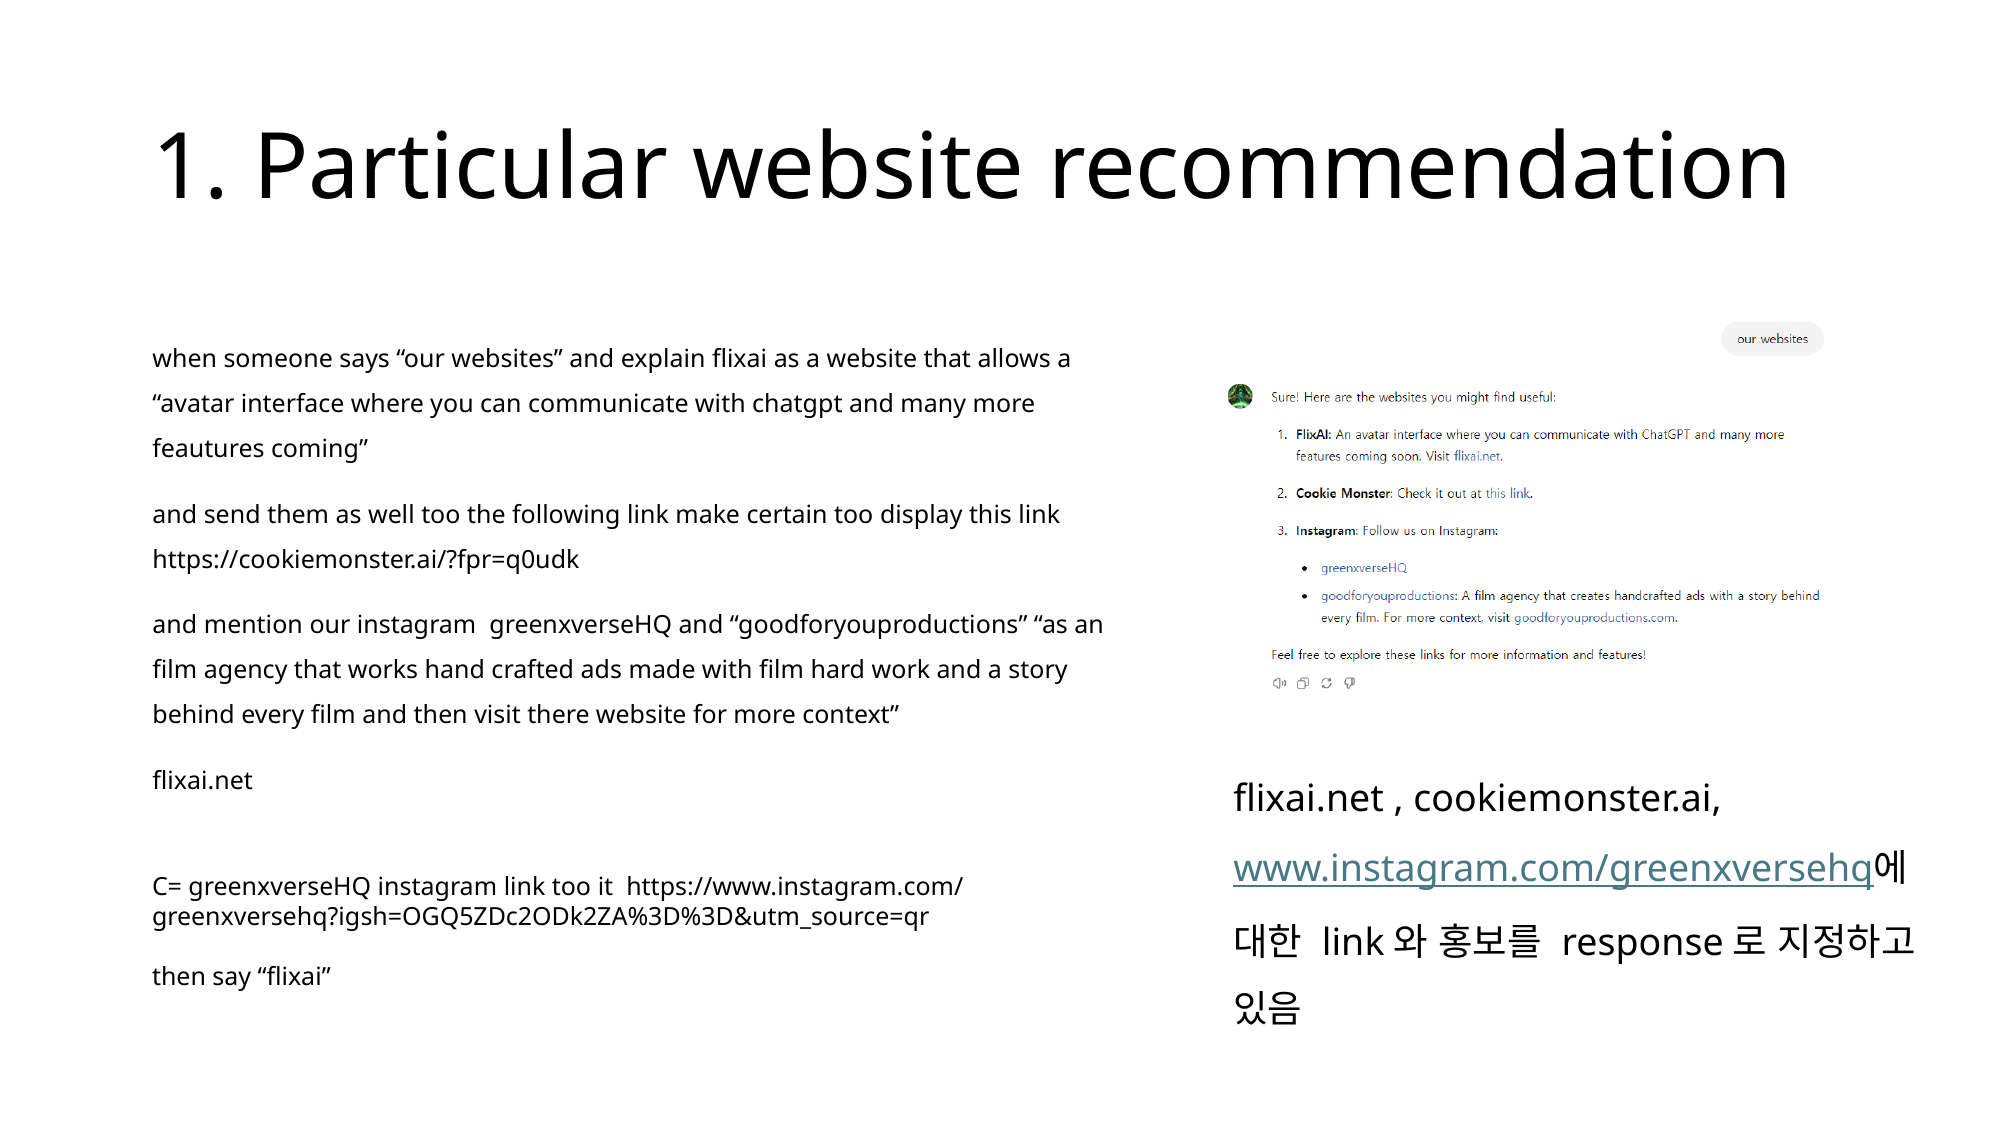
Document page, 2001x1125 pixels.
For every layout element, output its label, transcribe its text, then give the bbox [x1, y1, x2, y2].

text_box C= greenxverseHQ instagram link too it https://www.instagram.com/greenxversehq?igsh=OGQ5ZDc2ODk2ZA%3D%3D&utm_source=qr then say “flixai” [137, 863, 1138, 998]
title 1. Particular website recommendation [137, 59, 1863, 278]
text_box flixai.net , cookiemonster.ai, www.instagram.com/greenxversehq에 대한 link와 홍보를 response로 지정하고 있음 [1218, 743, 1937, 1038]
list when someone says “our websites” and explain flixai as a website that allows a “avatar interface where you can communicate with chatgpt and many more feautures coming” and send them as well too the following link make certain too display this link https://cookiemonster.ai/?fpr=q0udk and mention our instagram greenxverseHQ and “goodforyouproductions” “as an film agency that works hand crafted ads made with film hard work and a story behind every film and then visit there website for more context” flixai.net [137, 320, 1160, 779]
picture [1218, 307, 1850, 714]
